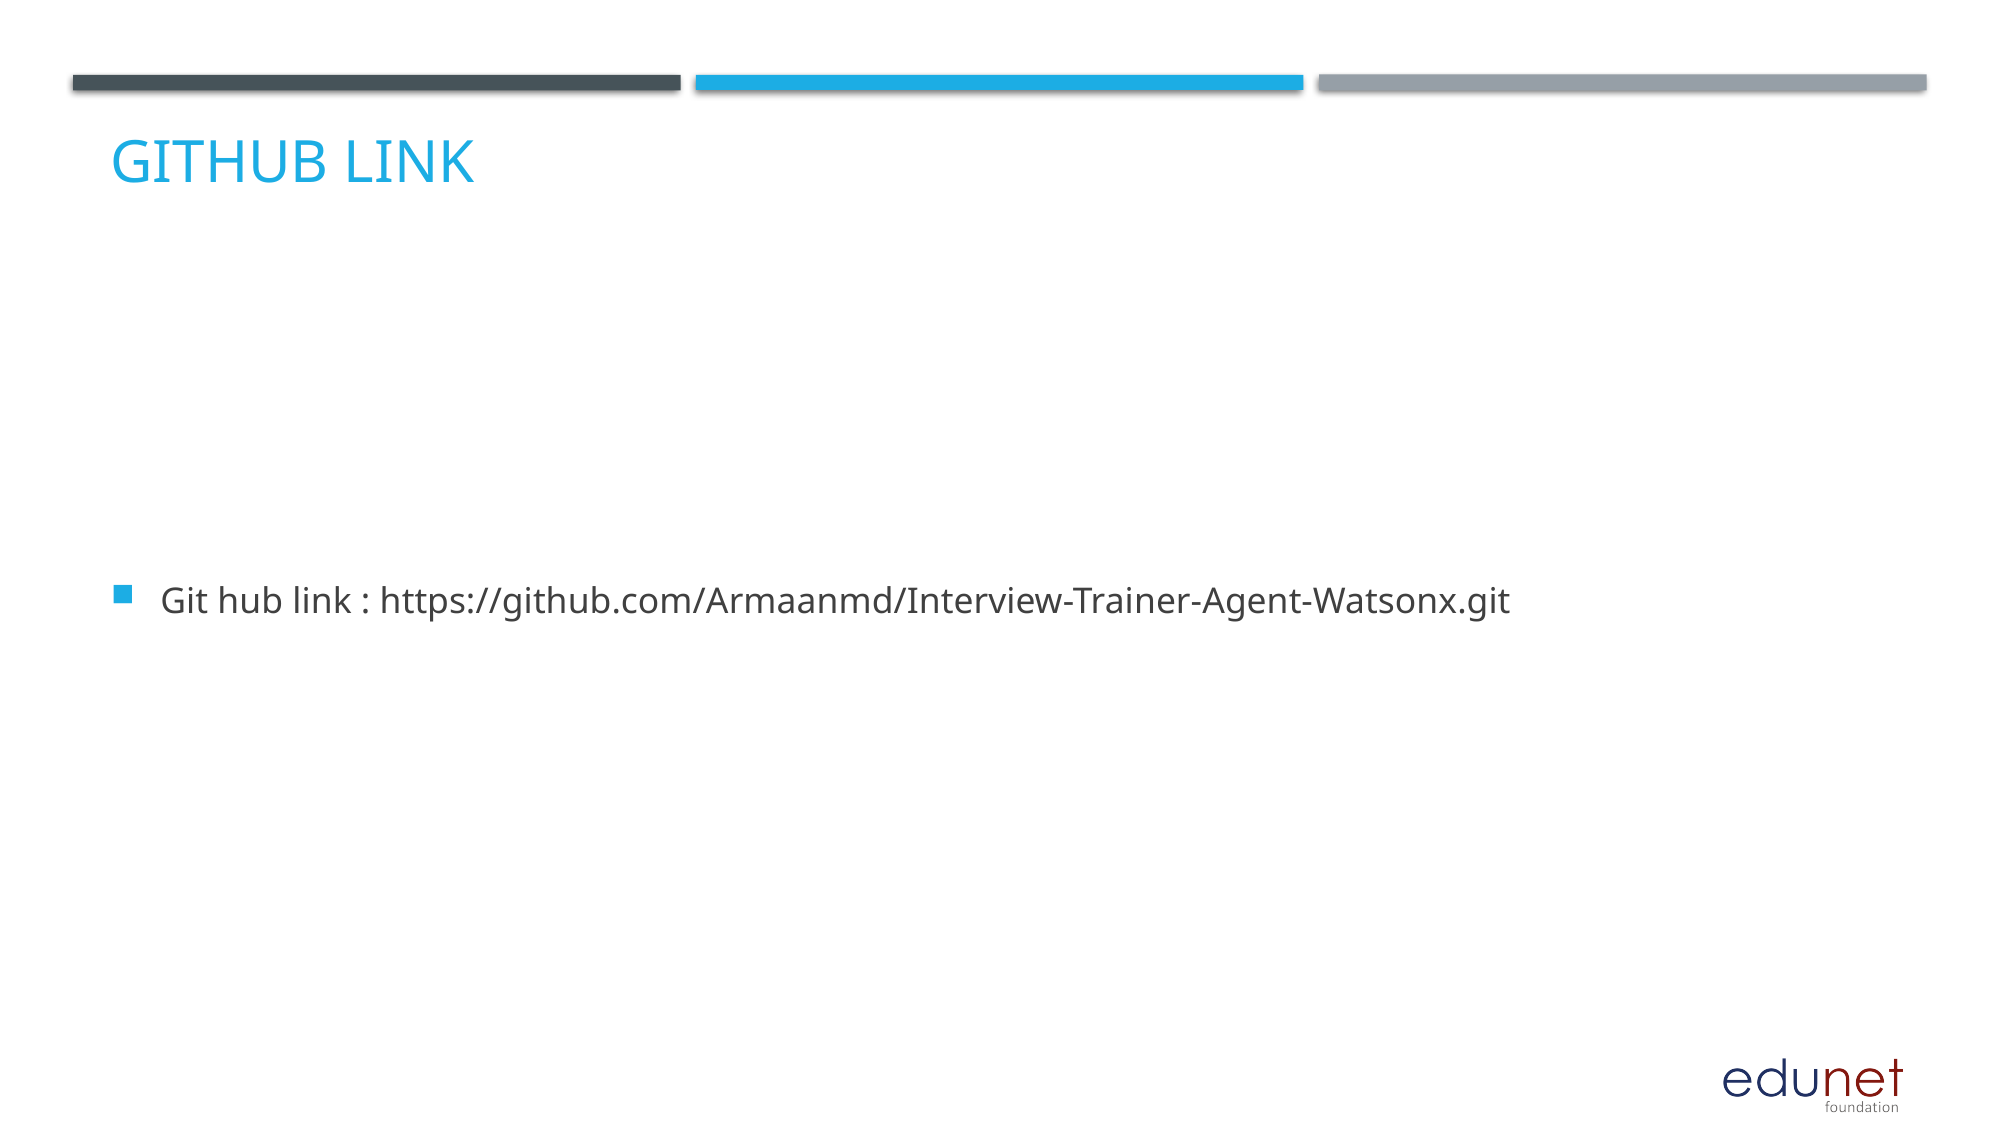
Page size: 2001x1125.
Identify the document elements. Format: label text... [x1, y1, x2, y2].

title GitHub Link [95, 115, 1905, 203]
list Git hub link : https://github.com/Armaanmd/Interview-Trainer-Agent-Watsonx.git [95, 213, 1905, 981]
picture [1719, 1056, 1905, 1116]
